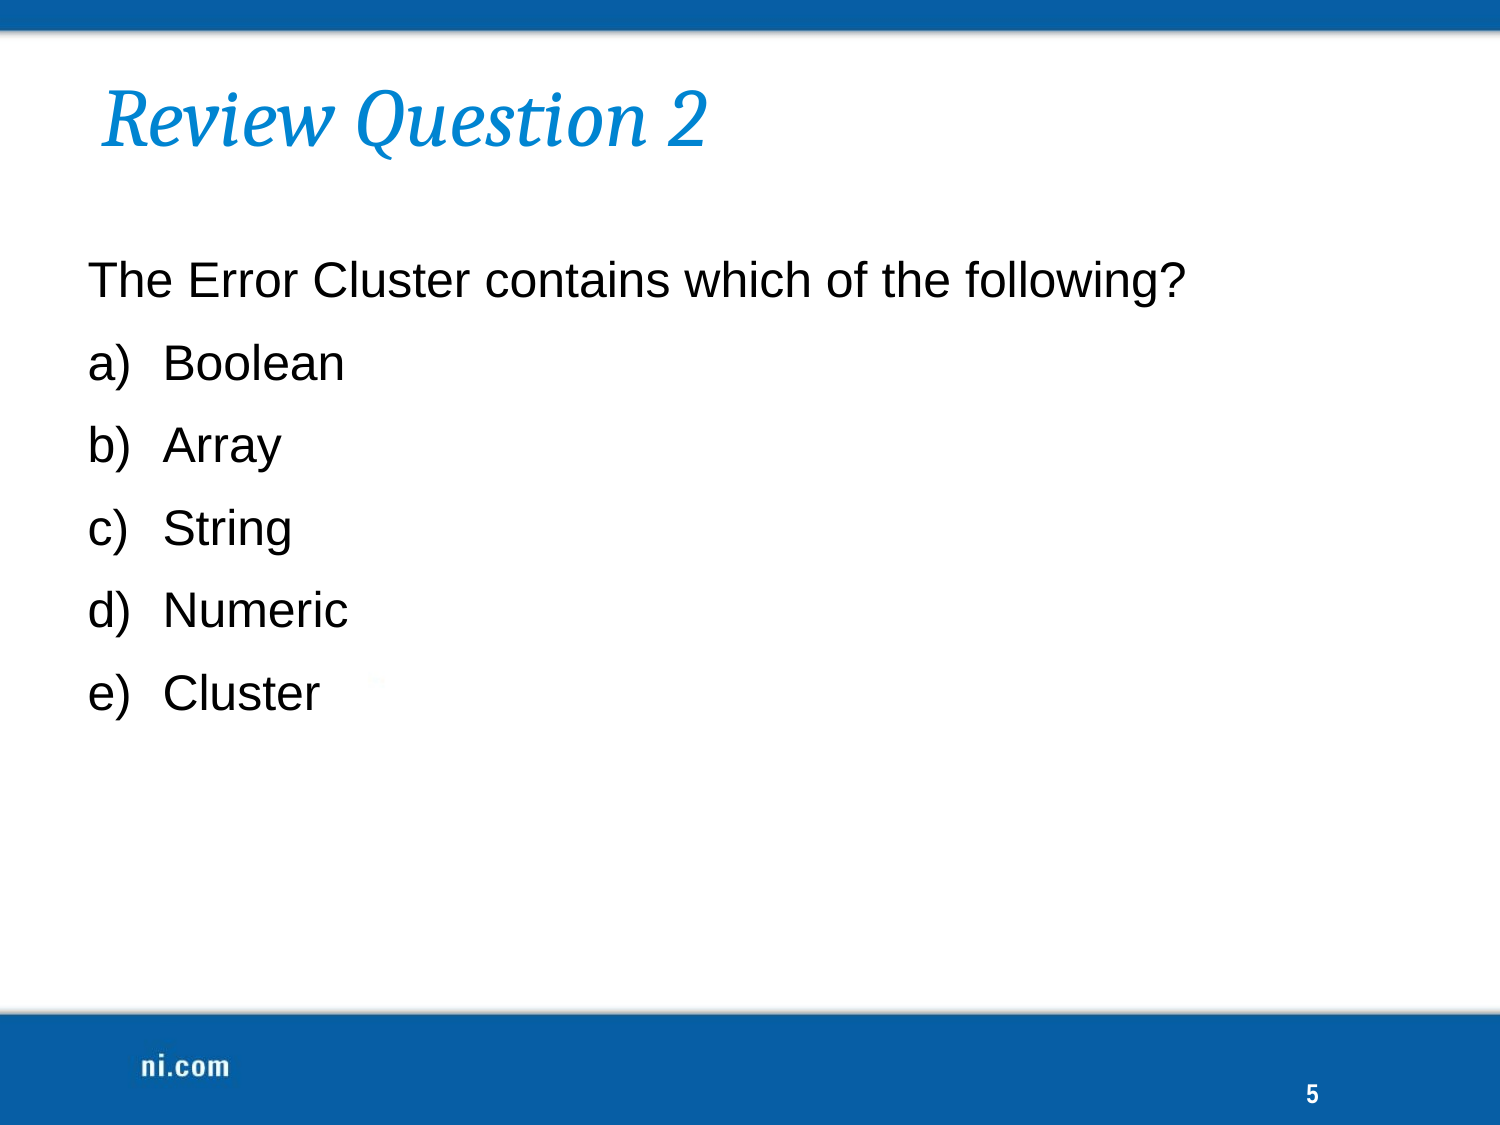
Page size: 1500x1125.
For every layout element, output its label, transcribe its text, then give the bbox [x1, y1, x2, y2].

list The Error Cluster contains which of the following? Boolean Array String Numeric Cluster [87, 248, 1420, 949]
title Review Question 2 [87, 49, 1413, 213]
picture [0, 0, 1500, 1125]
slide_number 5 [1137, 1071, 1488, 1125]
